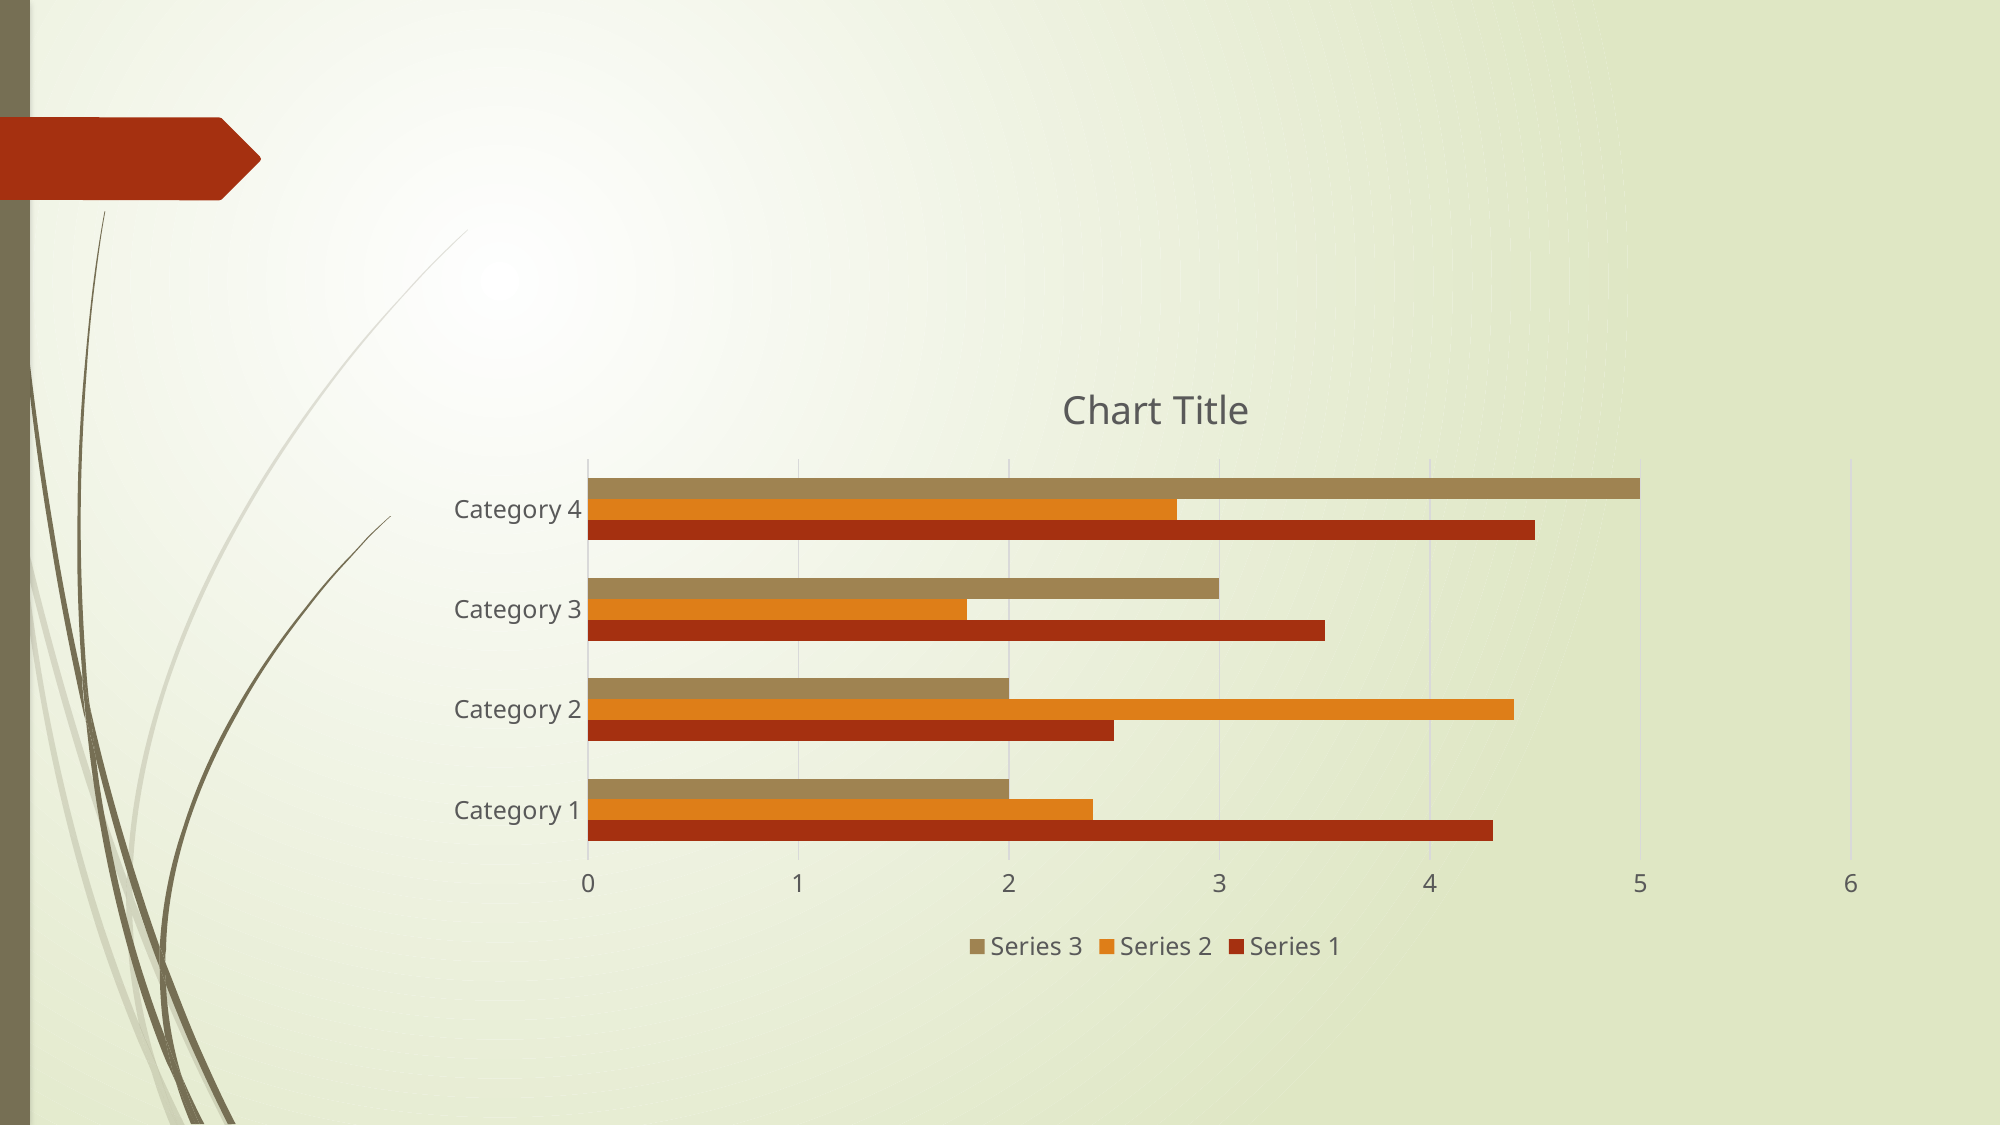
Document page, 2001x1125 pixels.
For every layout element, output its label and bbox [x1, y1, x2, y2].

chart [424, 349, 1888, 971]
